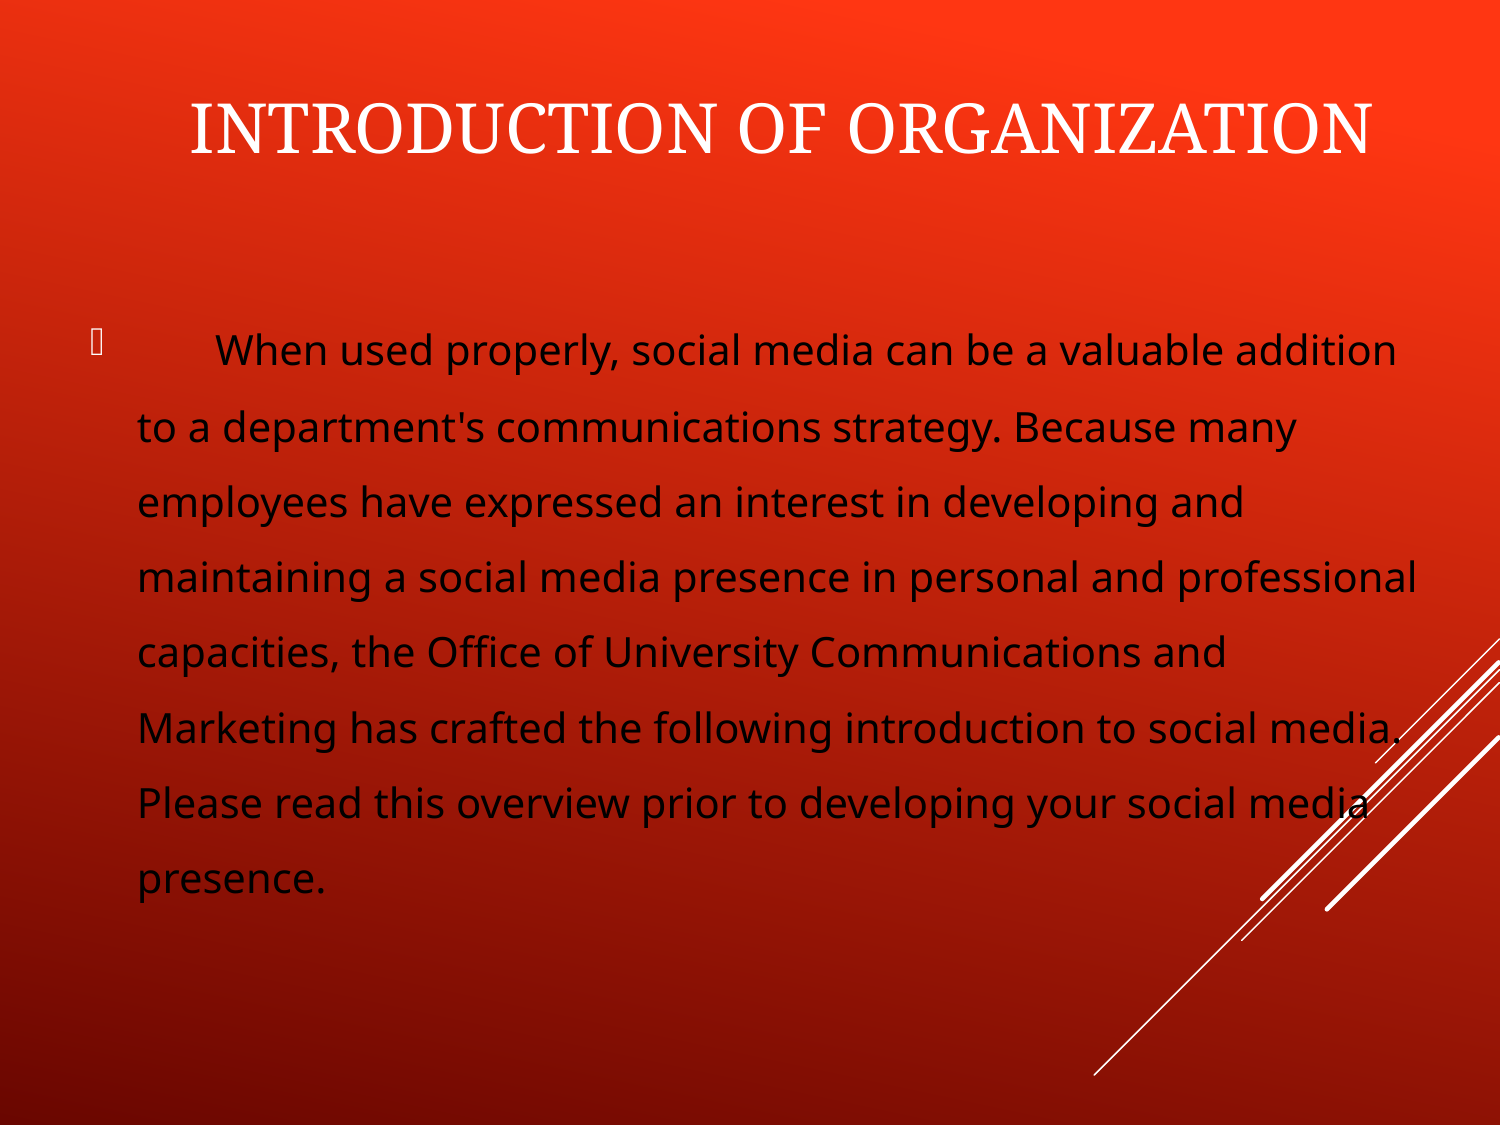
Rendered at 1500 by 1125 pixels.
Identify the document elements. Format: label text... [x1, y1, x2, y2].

title Introduction of Organization [174, 50, 1413, 275]
list When used properly, social media can be a valuable addition to a department's communications strategy. Because many employees have expressed an interest in developing and maintaining a social media presence in personal and professional capacities, the Office of University Communications and Marketing has crafted the following introduction to social media. Please read this overview prior to developing your social media presence. [75, 275, 1450, 913]
